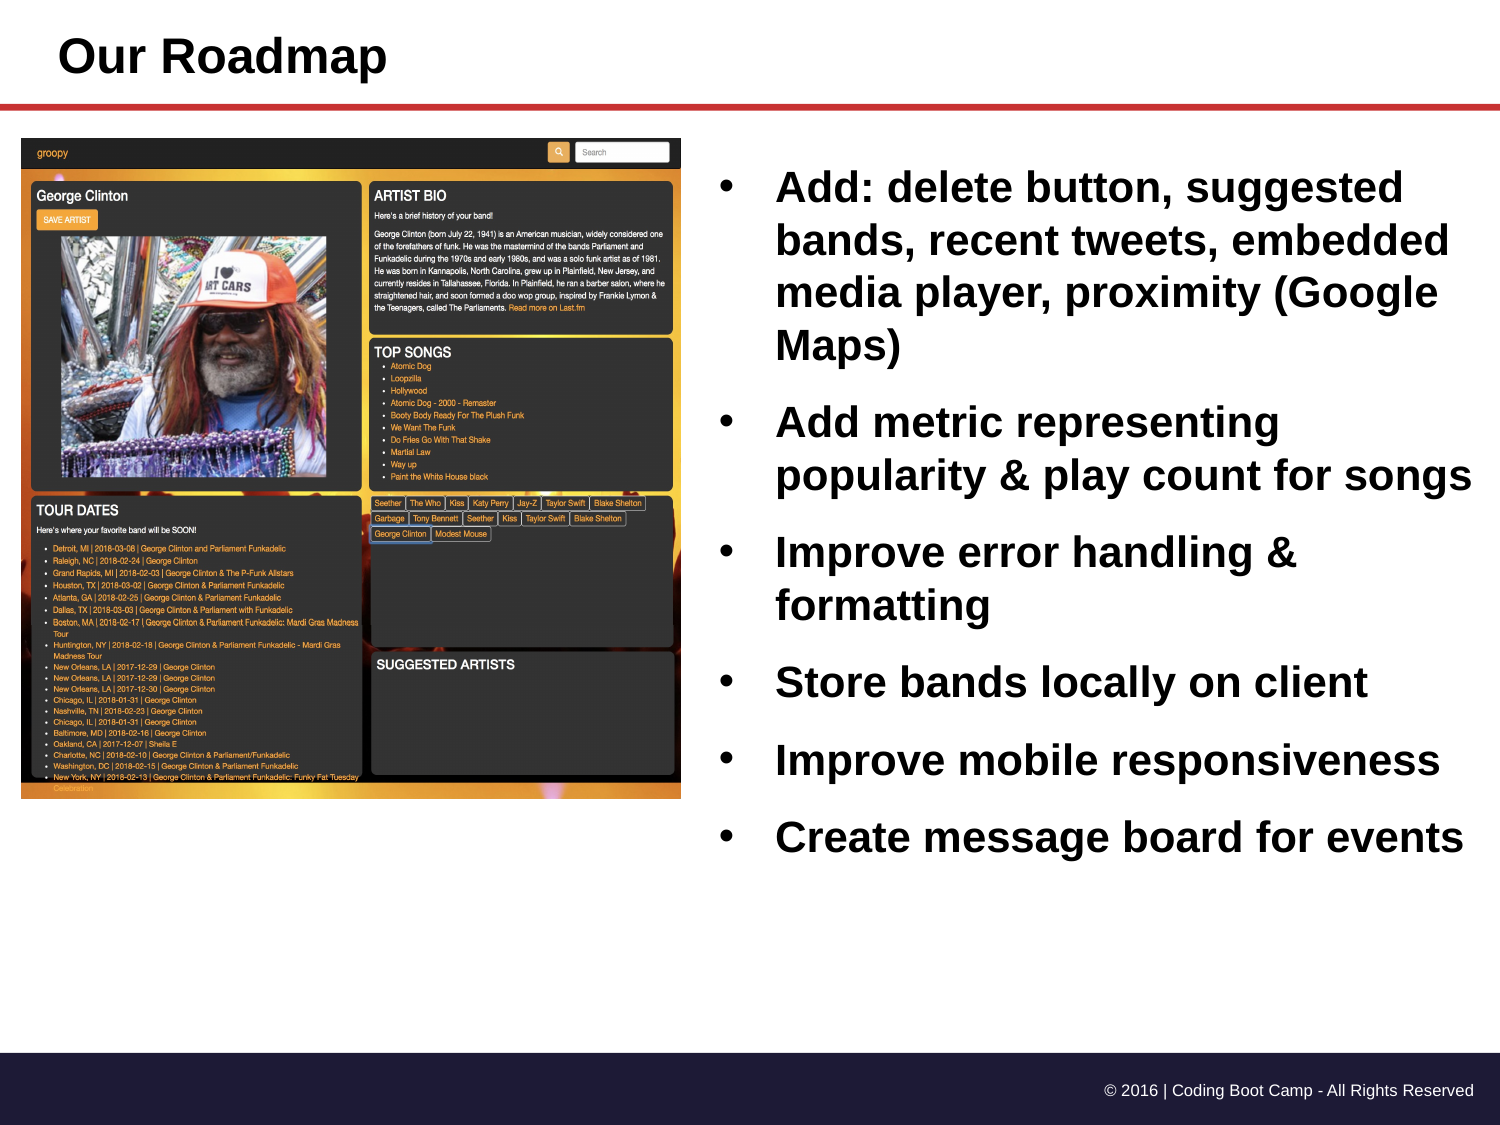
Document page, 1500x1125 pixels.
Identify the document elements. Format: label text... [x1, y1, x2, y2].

text_box Add: delete button, suggested bands, recent tweets, embedded media player, proximity (Google Maps) Add metric representing popularity & play count for songs Improve error handling & formatting Store bands locally on client Improve mobile responsiveness Create message board for events [711, 151, 1500, 947]
text_box Our Roadmap [49, 16, 948, 91]
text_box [21, 138, 681, 799]
